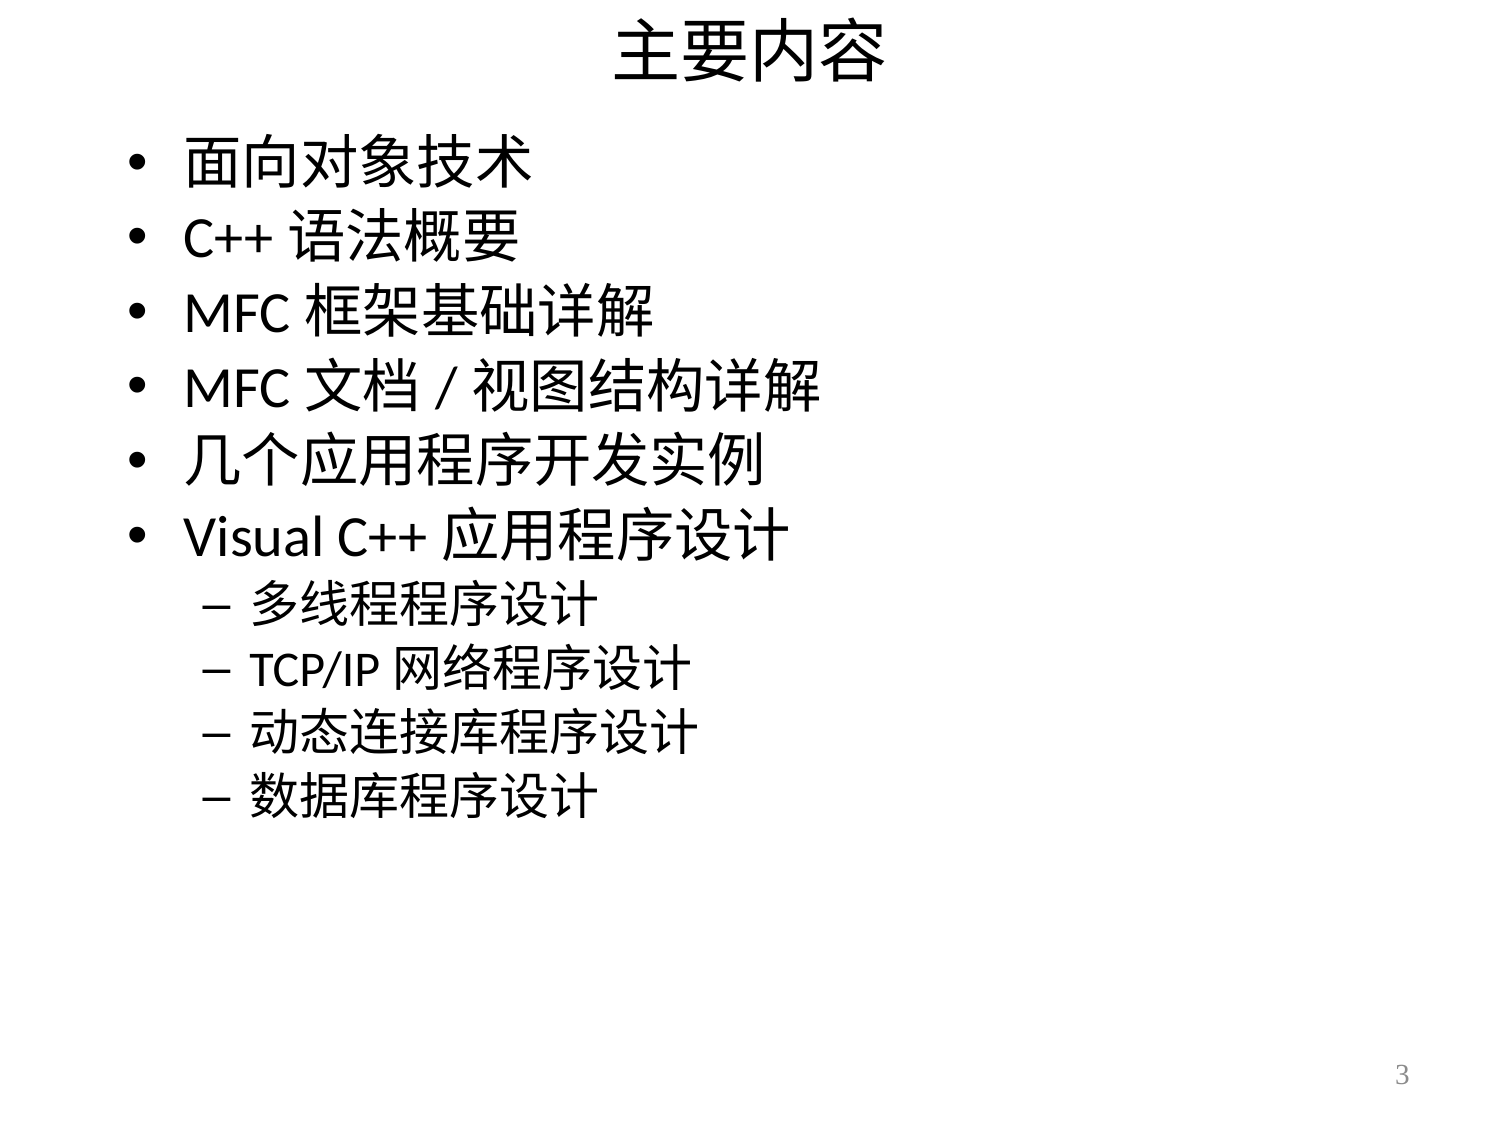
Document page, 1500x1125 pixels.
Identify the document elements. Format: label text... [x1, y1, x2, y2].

slide_number 3 [1074, 1042, 1425, 1103]
list 面向对象技术 C++语法概要 MFC框架基础详解 MFC文档/视图结构详解 几个应用程序开发实例 Visual C++应用程序设计 多线程程序设计 TCP/IP网络程序设计 动态连接库程序设计 数据库程序设计 [112, 125, 1388, 1075]
title 主要内容 [112, 0, 1388, 99]
